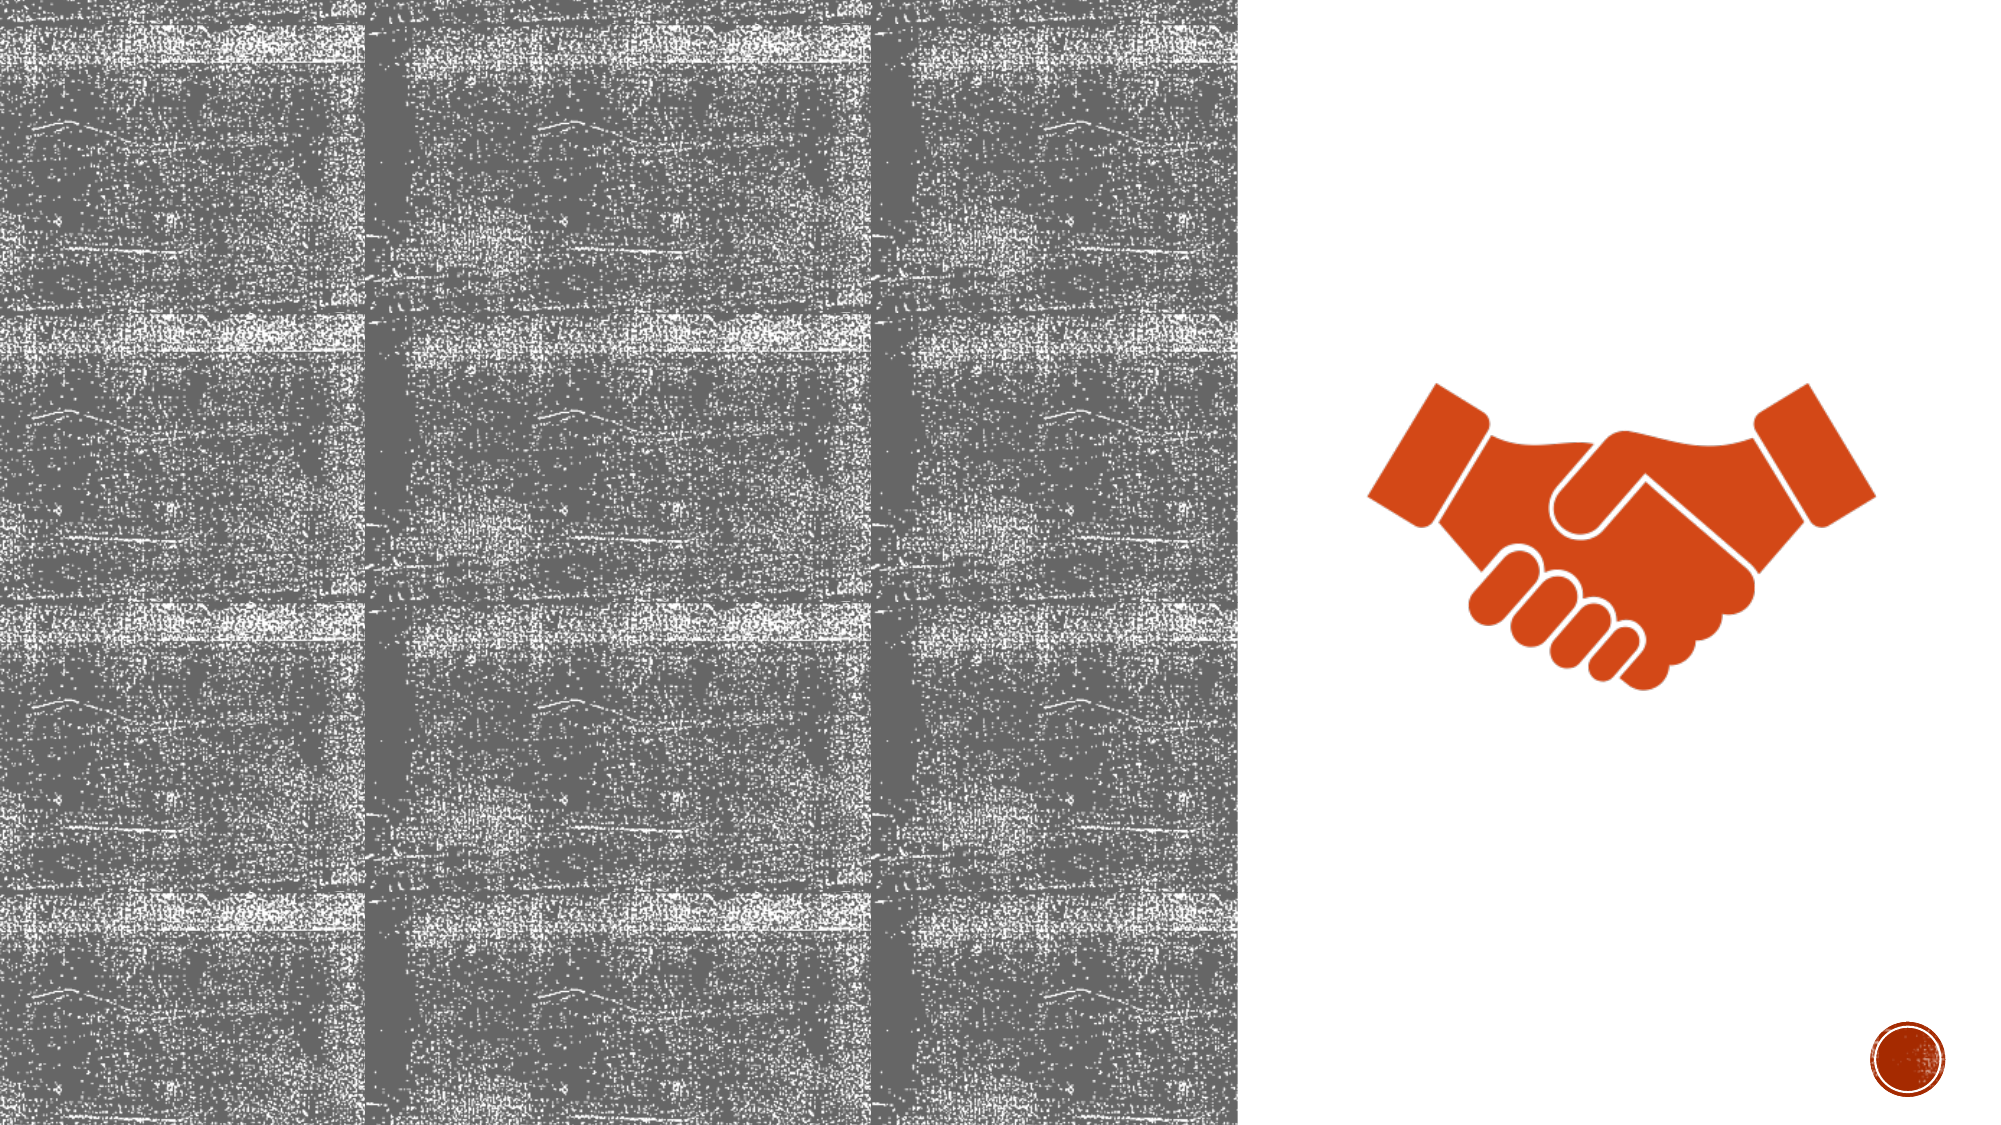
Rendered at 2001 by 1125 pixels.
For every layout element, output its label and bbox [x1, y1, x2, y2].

text_box [1872, 1025, 1943, 1095]
text_box [0, 0, 1239, 1125]
picture [1345, 261, 1899, 815]
